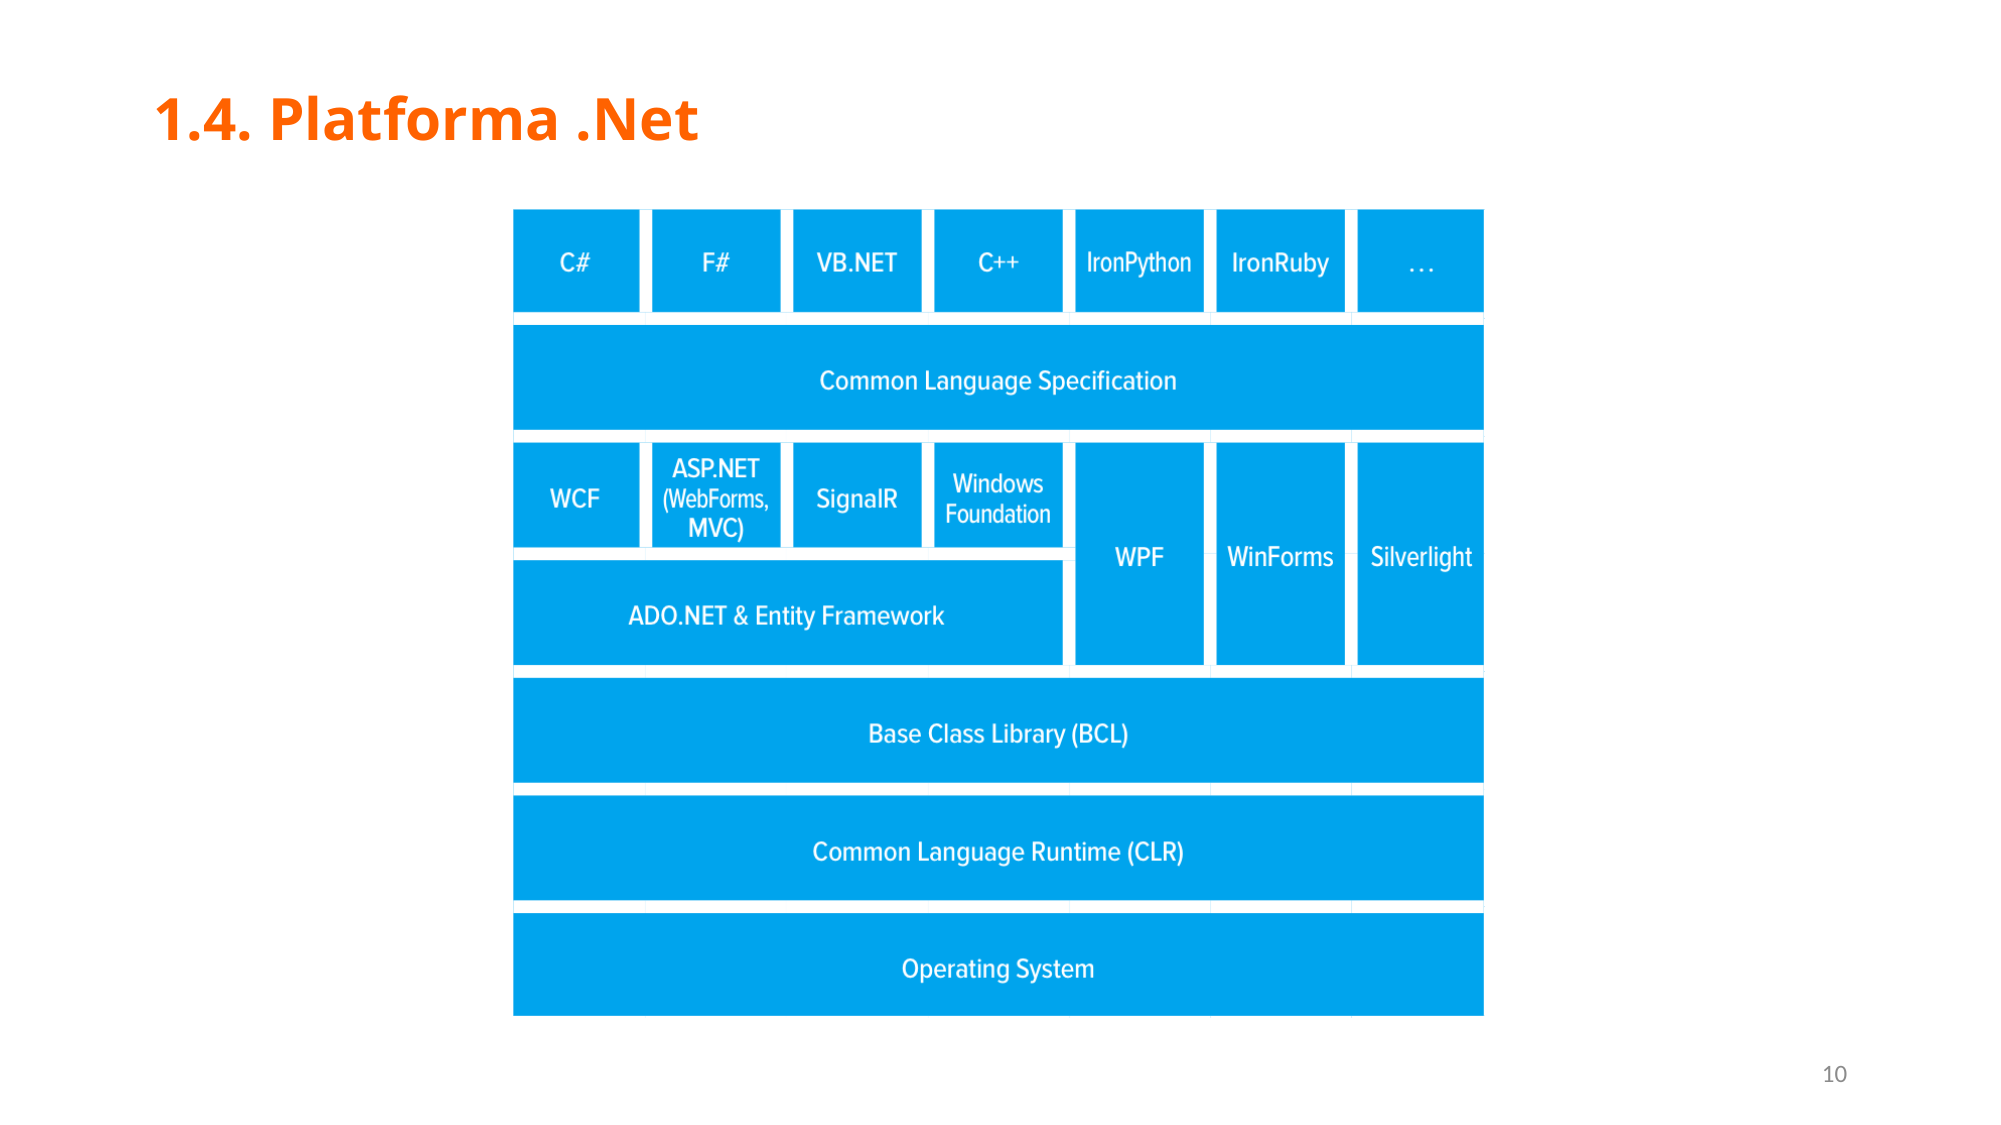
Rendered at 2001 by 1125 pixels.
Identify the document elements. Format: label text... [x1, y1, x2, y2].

slide_number 10 [1412, 1042, 1863, 1103]
title 1.4. Platforma .Net [138, 59, 1863, 185]
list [513, 209, 1485, 1018]
